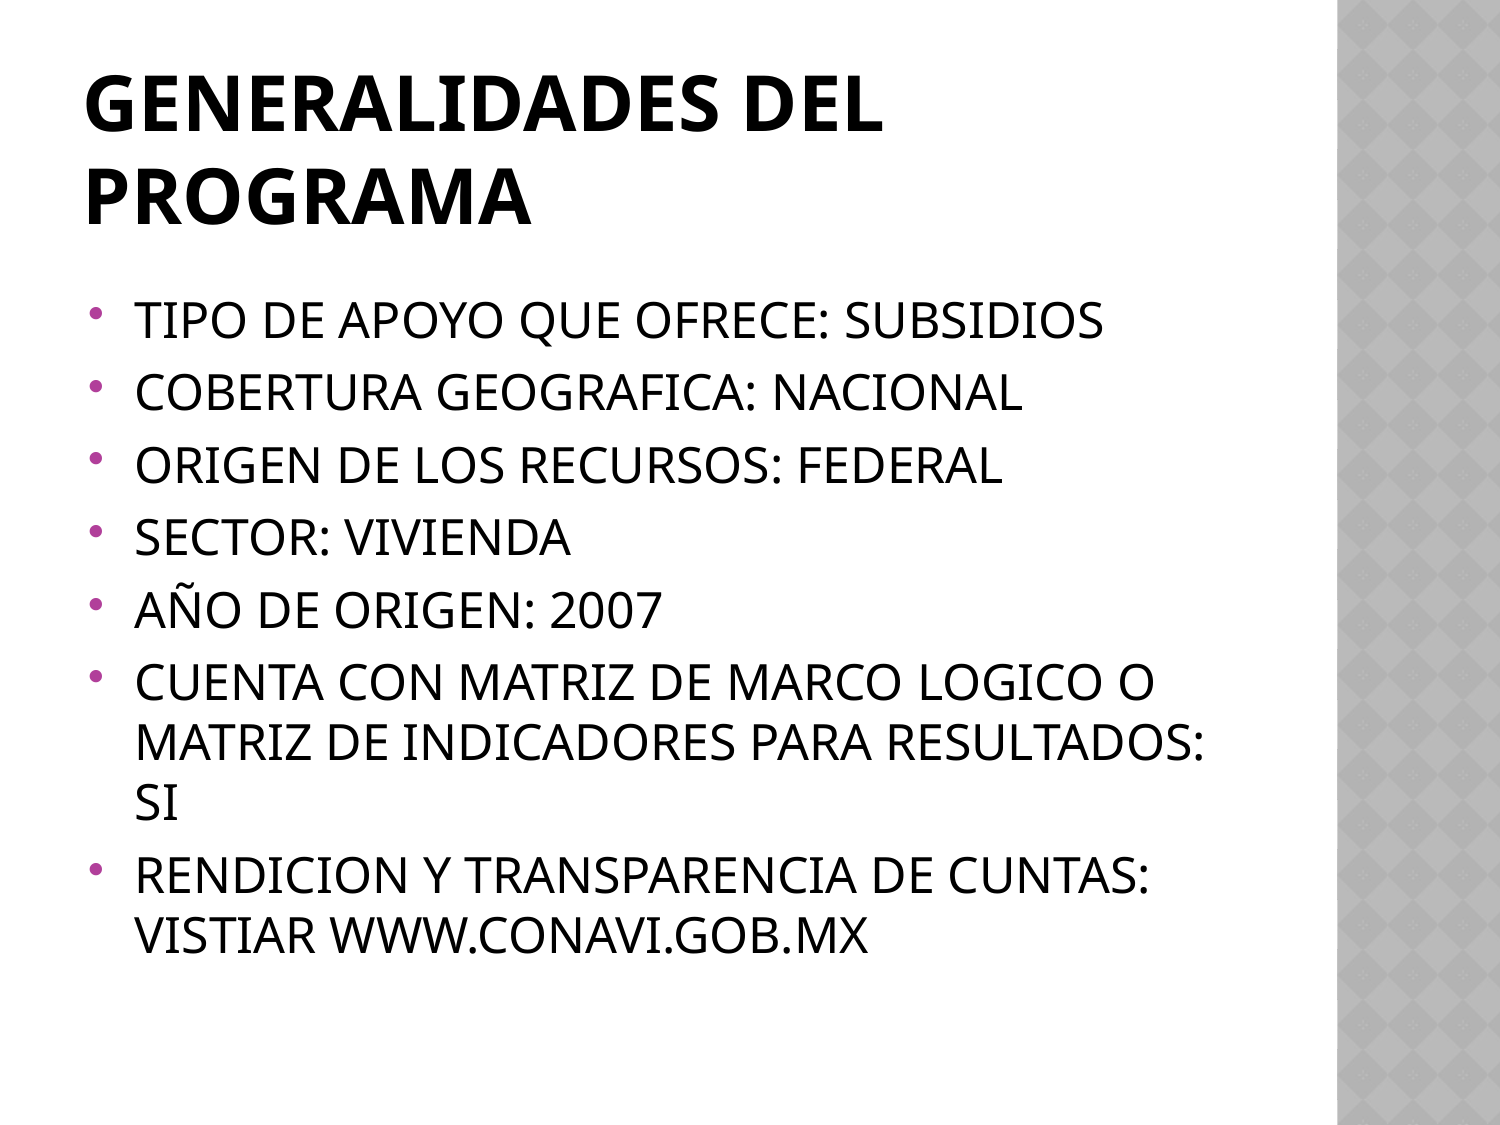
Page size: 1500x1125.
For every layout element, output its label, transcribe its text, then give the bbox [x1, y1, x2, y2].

title Generalidades del programa [75, 52, 1263, 240]
list TIPO DE APOYO QUE OFRECE: SUBSIDIOS COBERTURA GEOGRAFICA: NACIONAL ORIGEN DE LOS RECURSOS: FEDERAL SECTOR: VIVIENDA AÑO DE ORIGEN: 2007 CUENTA CON MATRIZ DE MARCO LOGICO O MATRIZ DE INDICADORES PARA RESULTADOS: SI RENDICION Y TRANSPARENCIA DE CUNTAS: VISTIAR WWW.CONAVI.GOB.MX [75, 280, 1258, 956]
